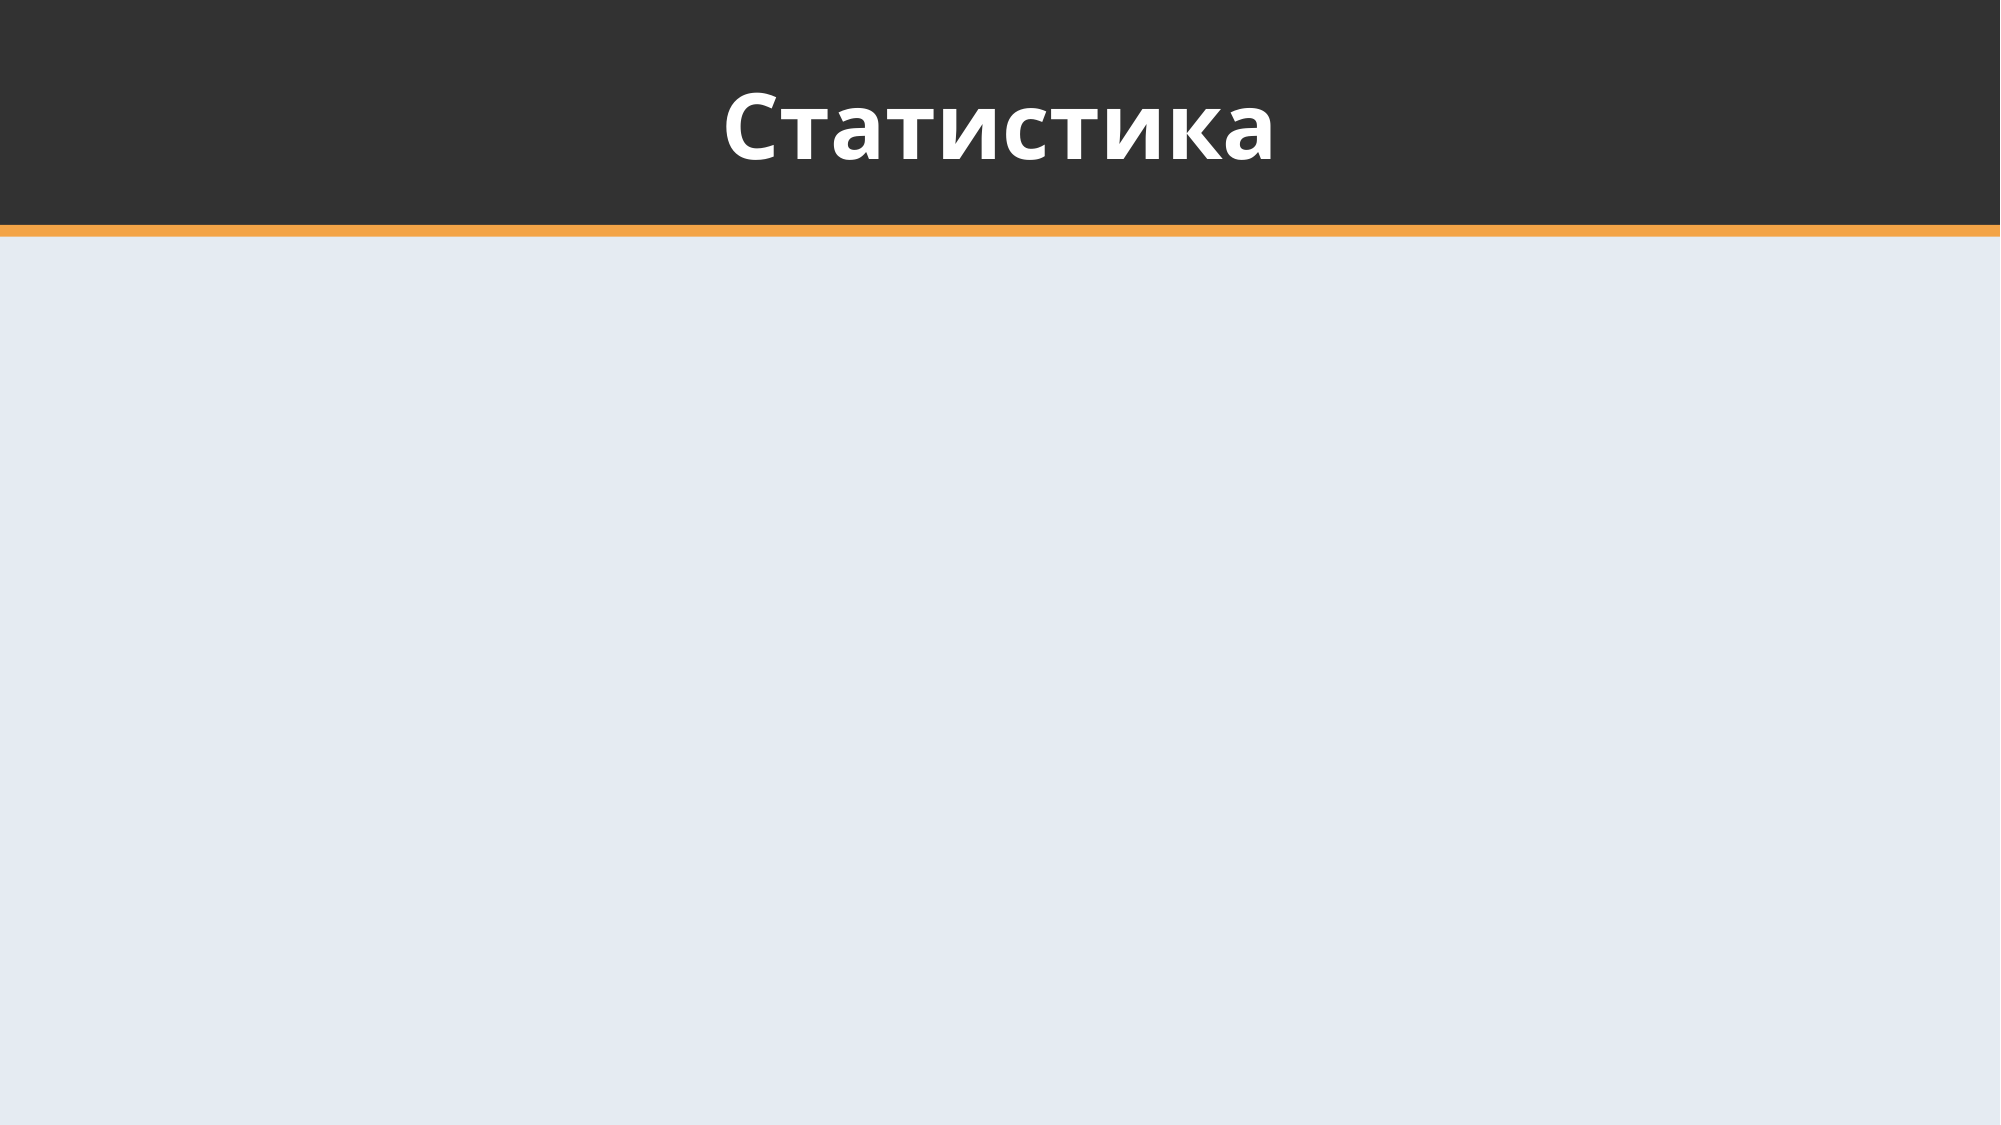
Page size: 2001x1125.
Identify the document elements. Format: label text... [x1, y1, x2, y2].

title Статистика [137, 59, 1863, 201]
